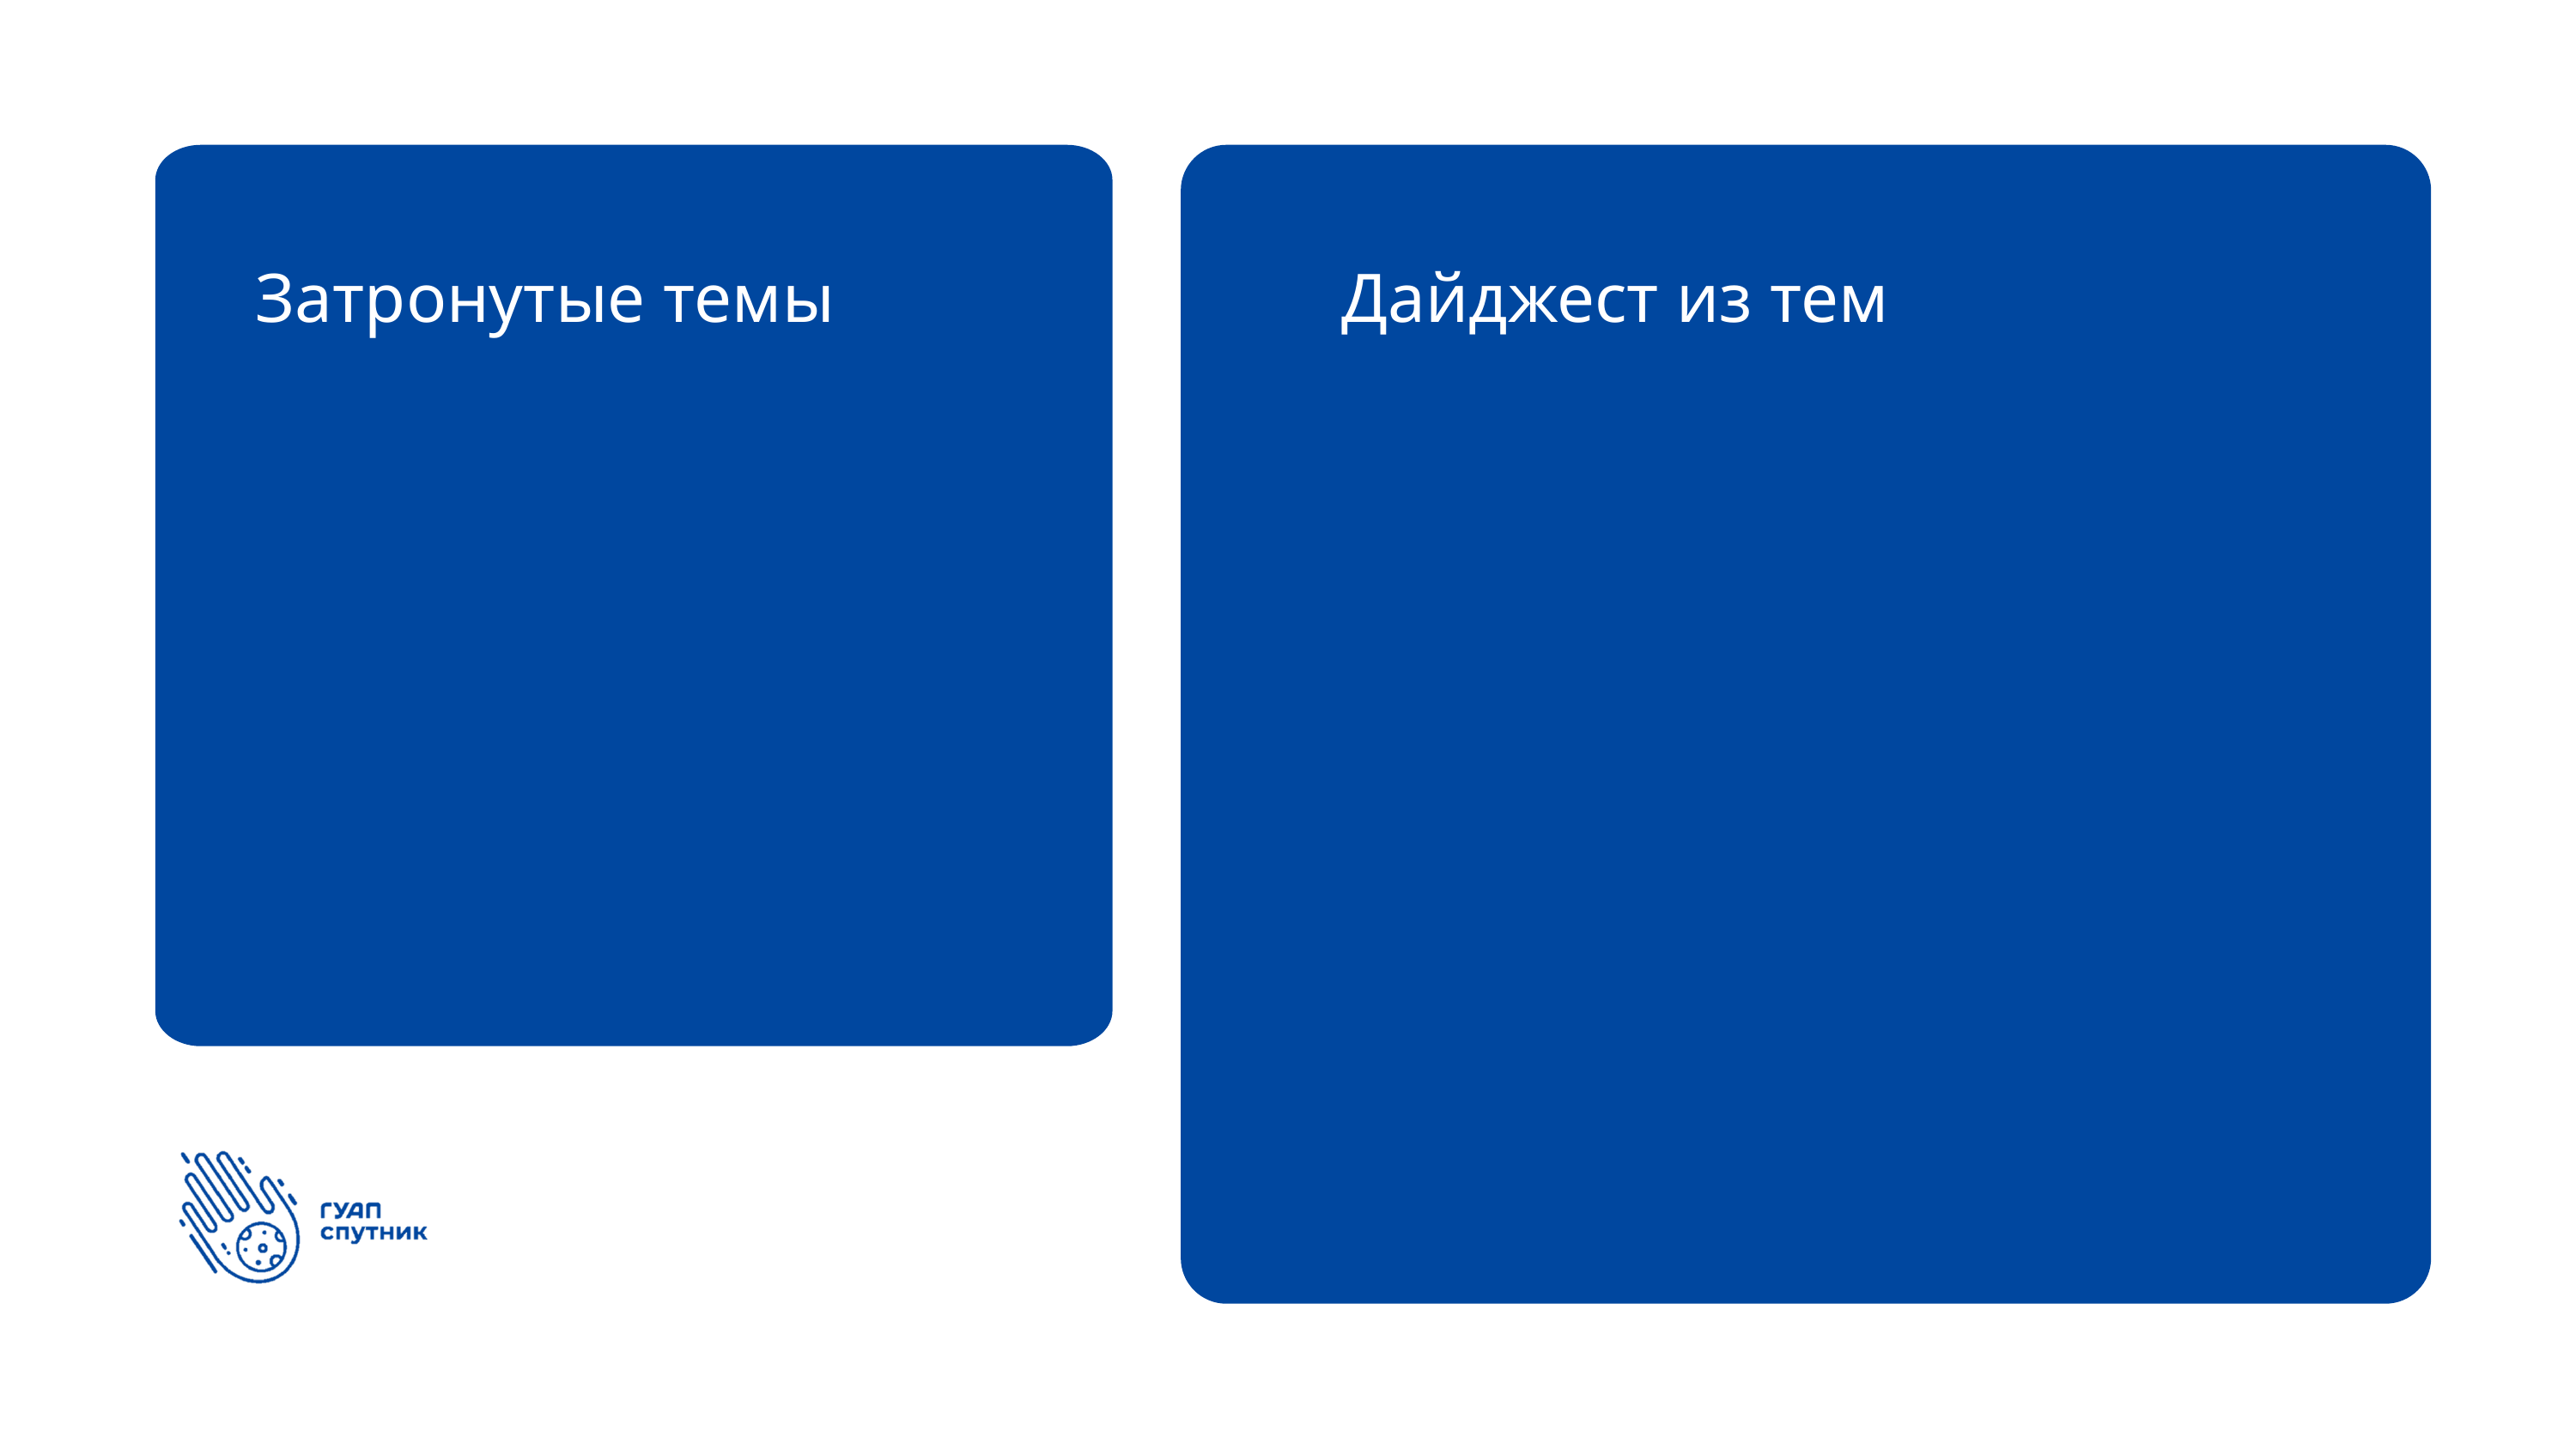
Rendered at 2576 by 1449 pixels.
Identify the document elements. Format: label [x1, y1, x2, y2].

text_box [155, 144, 1113, 1046]
text_box [1180, 144, 2432, 1304]
picture [144, 1098, 462, 1337]
